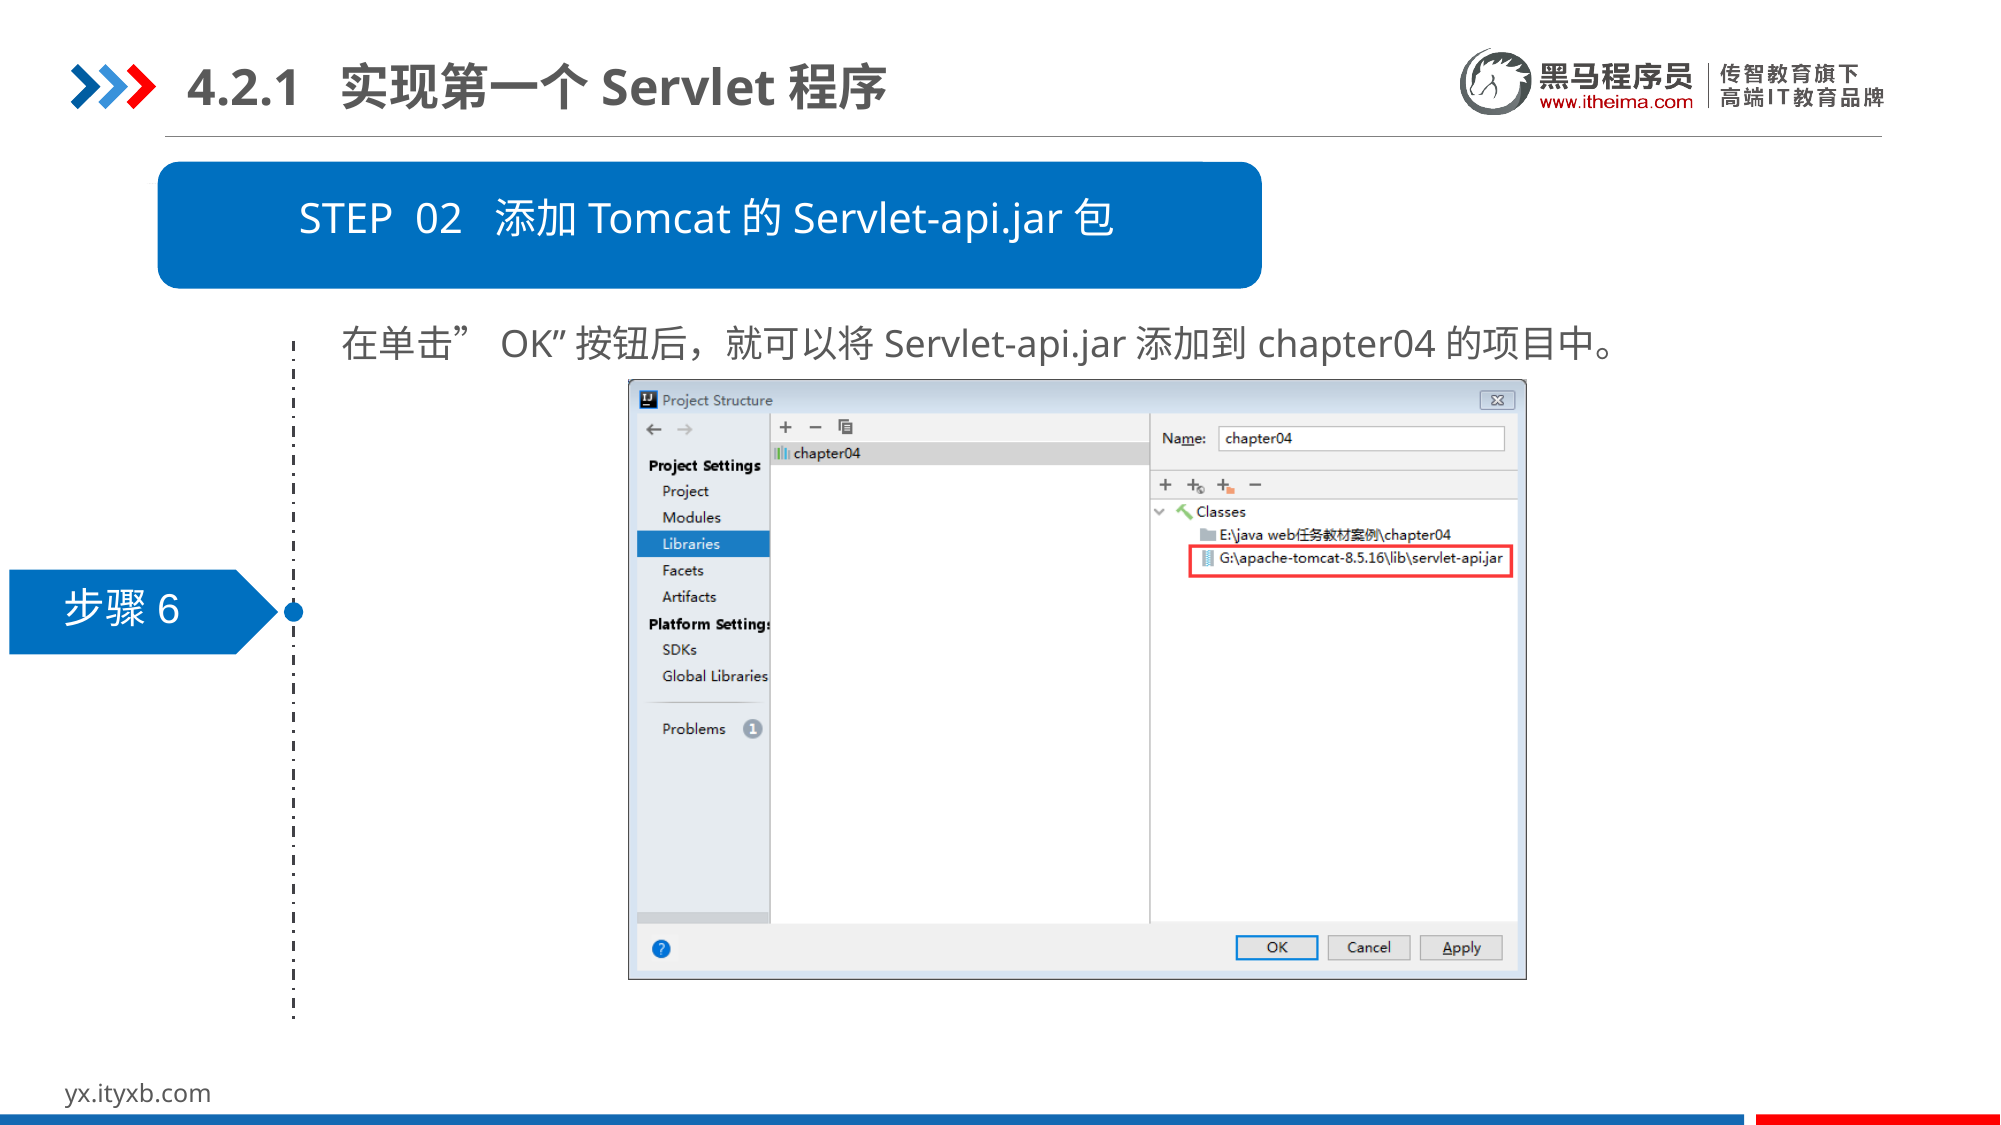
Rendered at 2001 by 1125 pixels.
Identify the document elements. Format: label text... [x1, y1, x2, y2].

text_box [294, 601, 305, 623]
text_box [156, 160, 1263, 184]
text_box STEP 02 添加Tomcat的Servlet-api.jar包 [145, 184, 1269, 249]
picture [1460, 48, 1887, 115]
text_box [282, 601, 293, 623]
text_box 在单击”OK”按钮后，就可以将Servlet-api.jar添加到chapter04的项目中。 [326, 312, 1845, 373]
text_box 4.2.1 实现第一个Servlet程序 [187, 43, 940, 127]
picture [628, 379, 1527, 980]
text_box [0, 569, 279, 655]
text_box [156, 249, 1263, 290]
